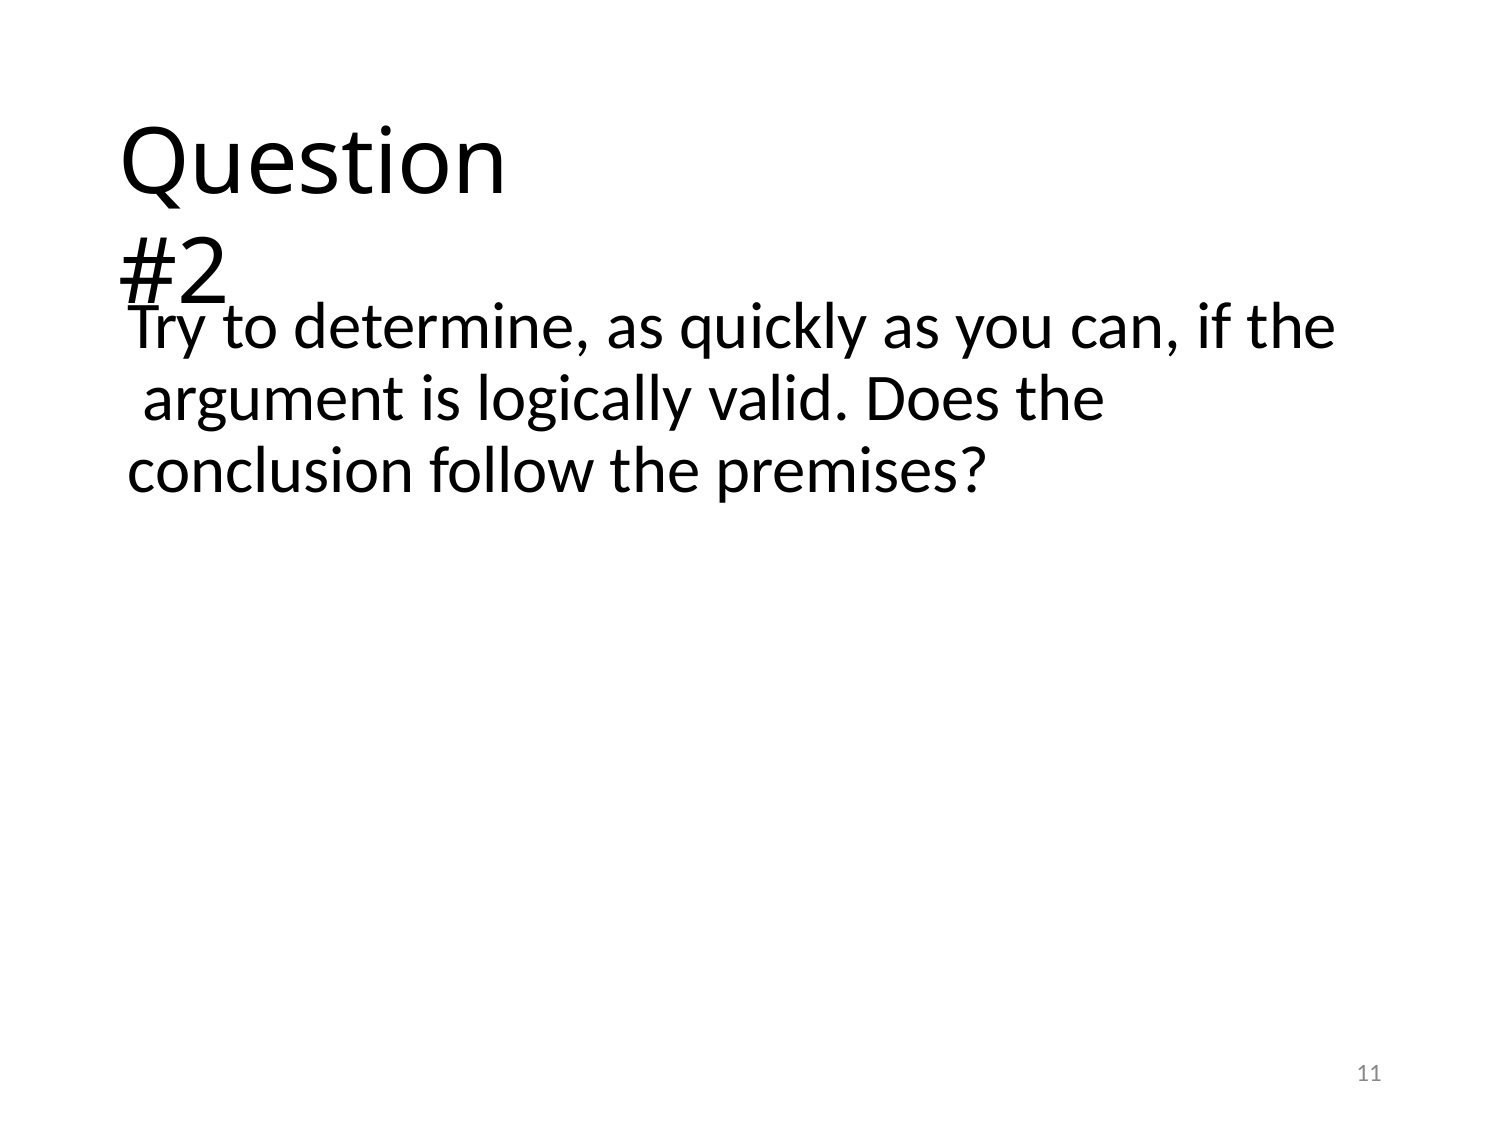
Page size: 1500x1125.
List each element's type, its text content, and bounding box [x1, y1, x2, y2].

slide_number 11 [1350, 1060, 1389, 1125]
text_box Question #2 [115, 100, 568, 323]
text_box Try to determine, as quickly as you can, if the argument is logically valid. Does the conclusion follow the premises? [125, 280, 1348, 507]
